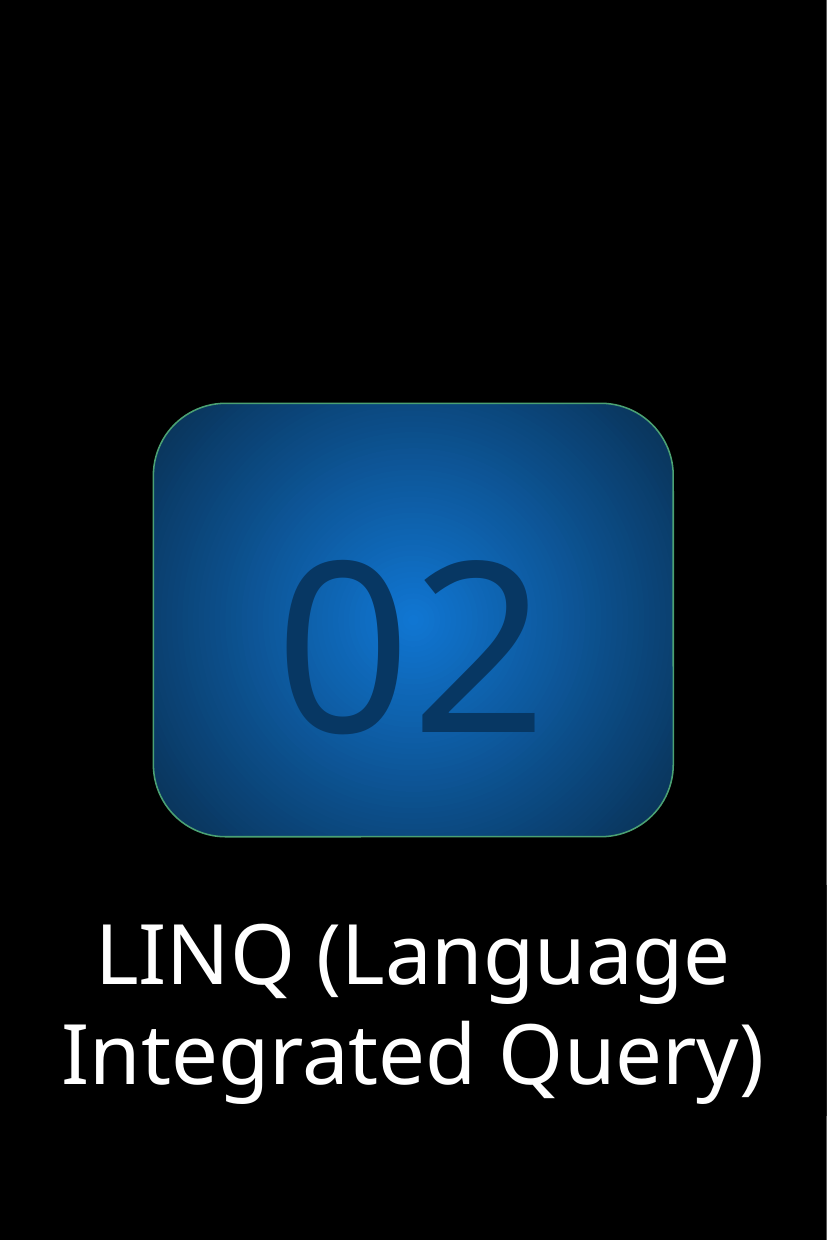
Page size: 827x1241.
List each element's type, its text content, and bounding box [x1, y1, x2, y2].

text_box [153, 403, 674, 837]
text_box 02 [260, 480, 624, 796]
text_box LINQ (Language Integrated Query) [0, 885, 827, 1116]
